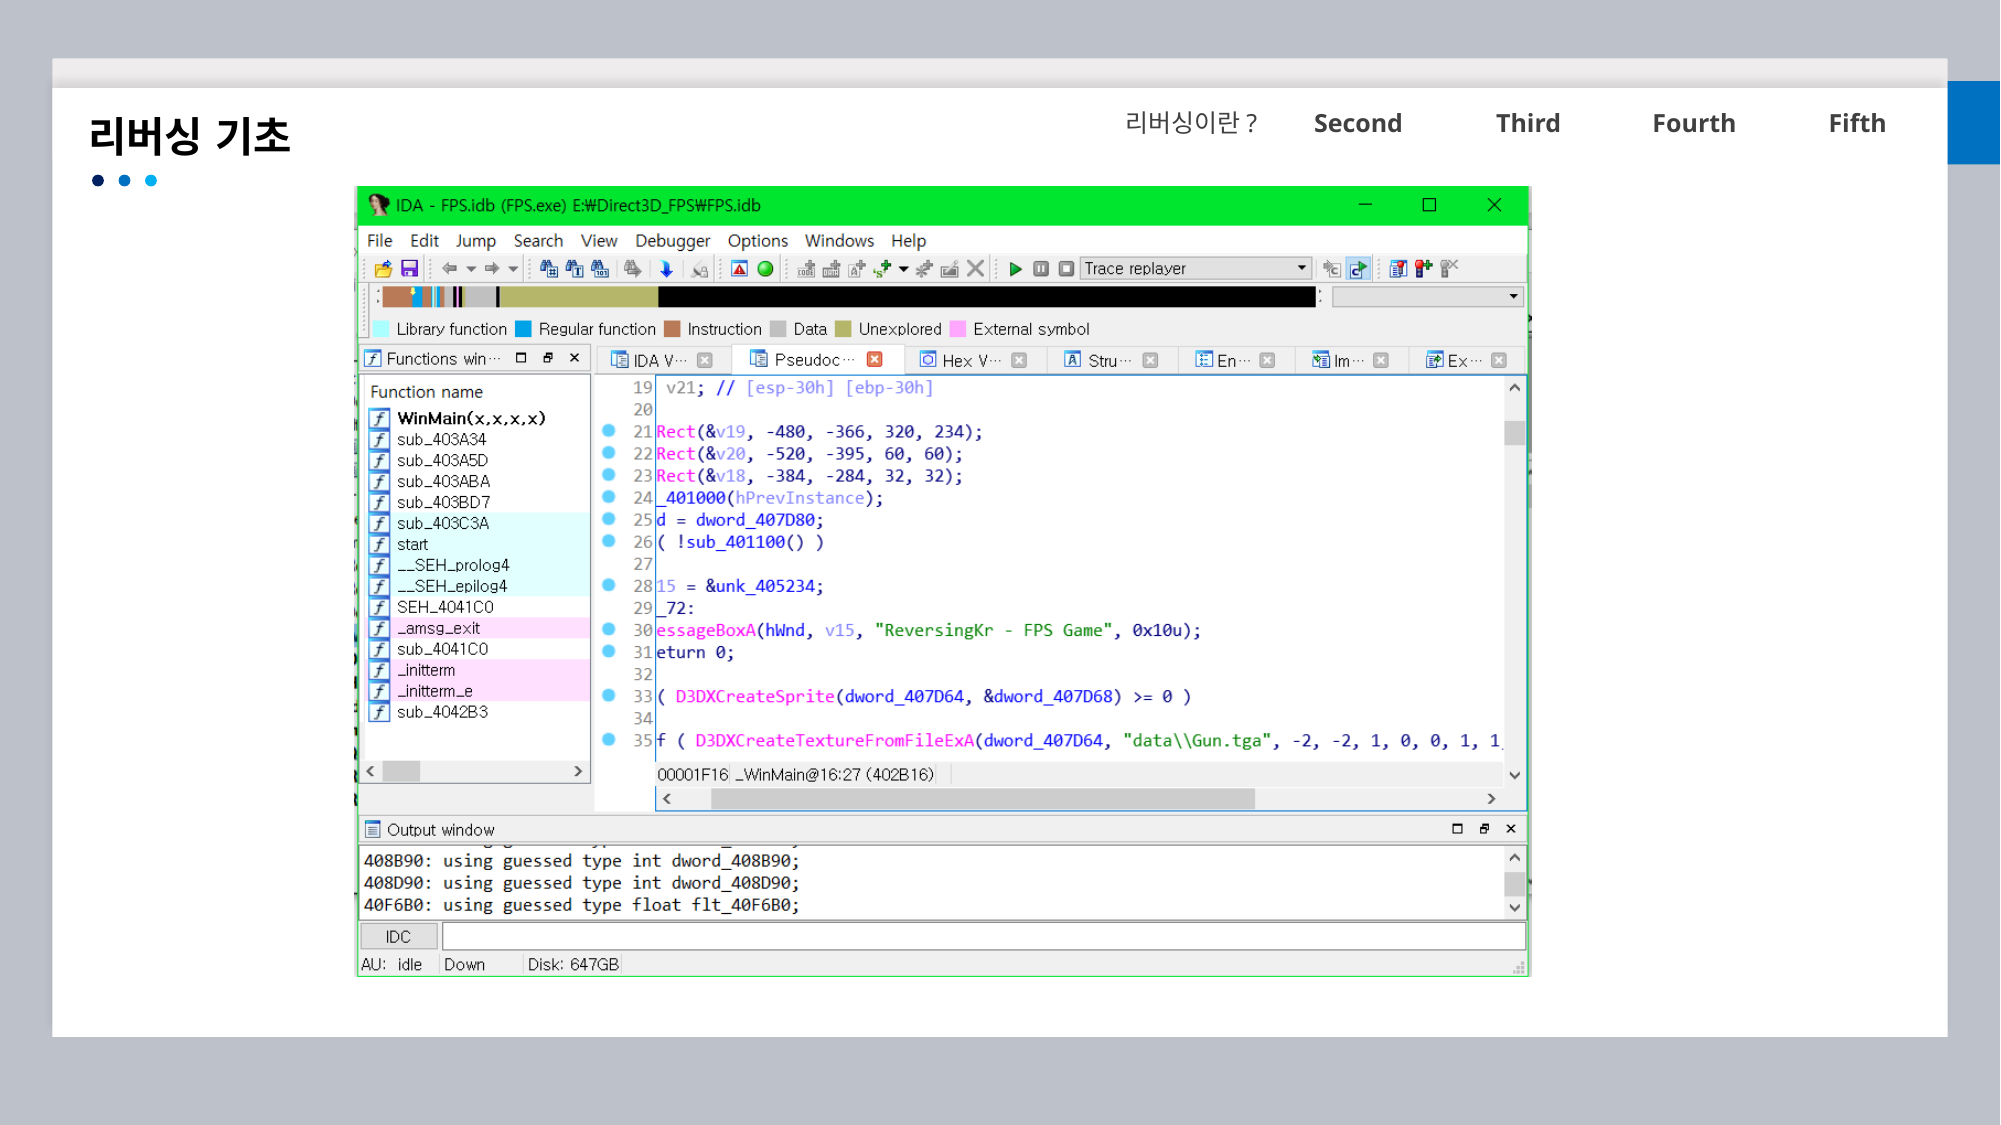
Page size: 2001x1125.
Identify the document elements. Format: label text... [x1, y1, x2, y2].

text_box Fifth [1813, 100, 1902, 145]
text_box [1947, 80, 2000, 165]
text_box [117, 173, 132, 188]
text_box [143, 173, 158, 188]
picture [354, 186, 1532, 977]
text_box Third [1481, 100, 1576, 145]
text_box Fourth [1637, 100, 1752, 145]
text_box 리버싱이란? [1110, 100, 1272, 145]
text_box [90, 173, 105, 188]
text_box Second [1299, 100, 1418, 145]
text_box 리버싱 기초 [73, 103, 308, 169]
